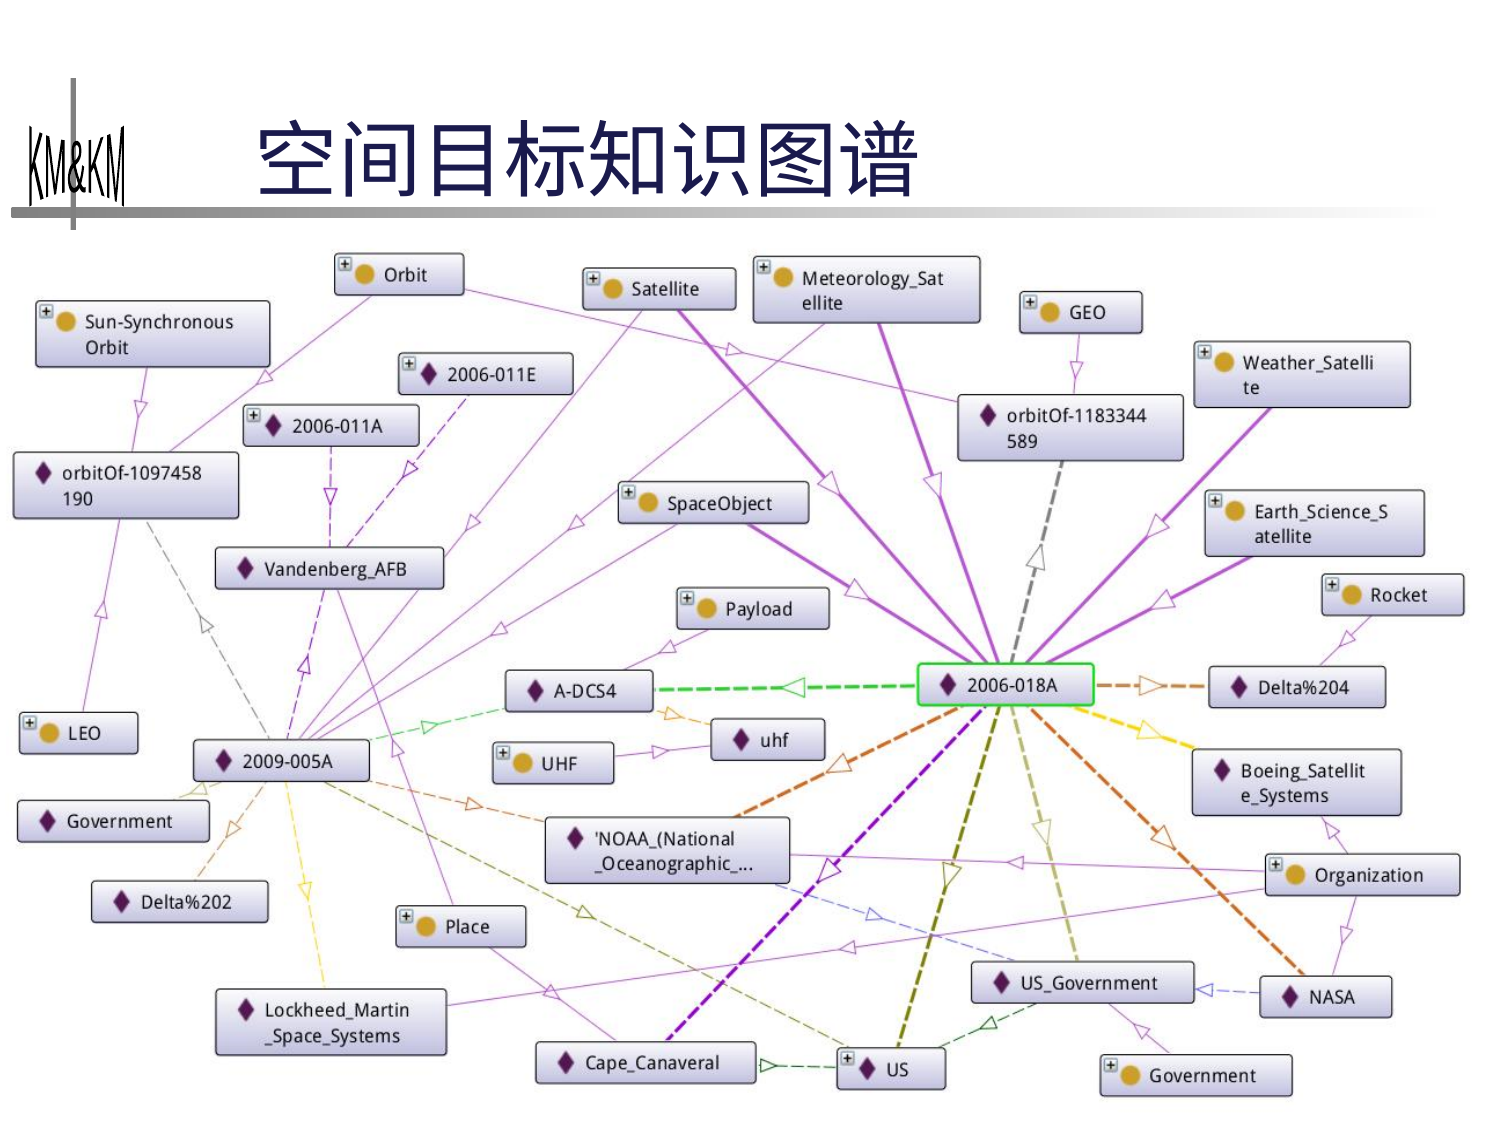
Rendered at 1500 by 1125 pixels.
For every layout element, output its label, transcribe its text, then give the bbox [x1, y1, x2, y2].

picture [0, 229, 1500, 1121]
title 空间目标知识图谱 [239, 112, 1500, 203]
